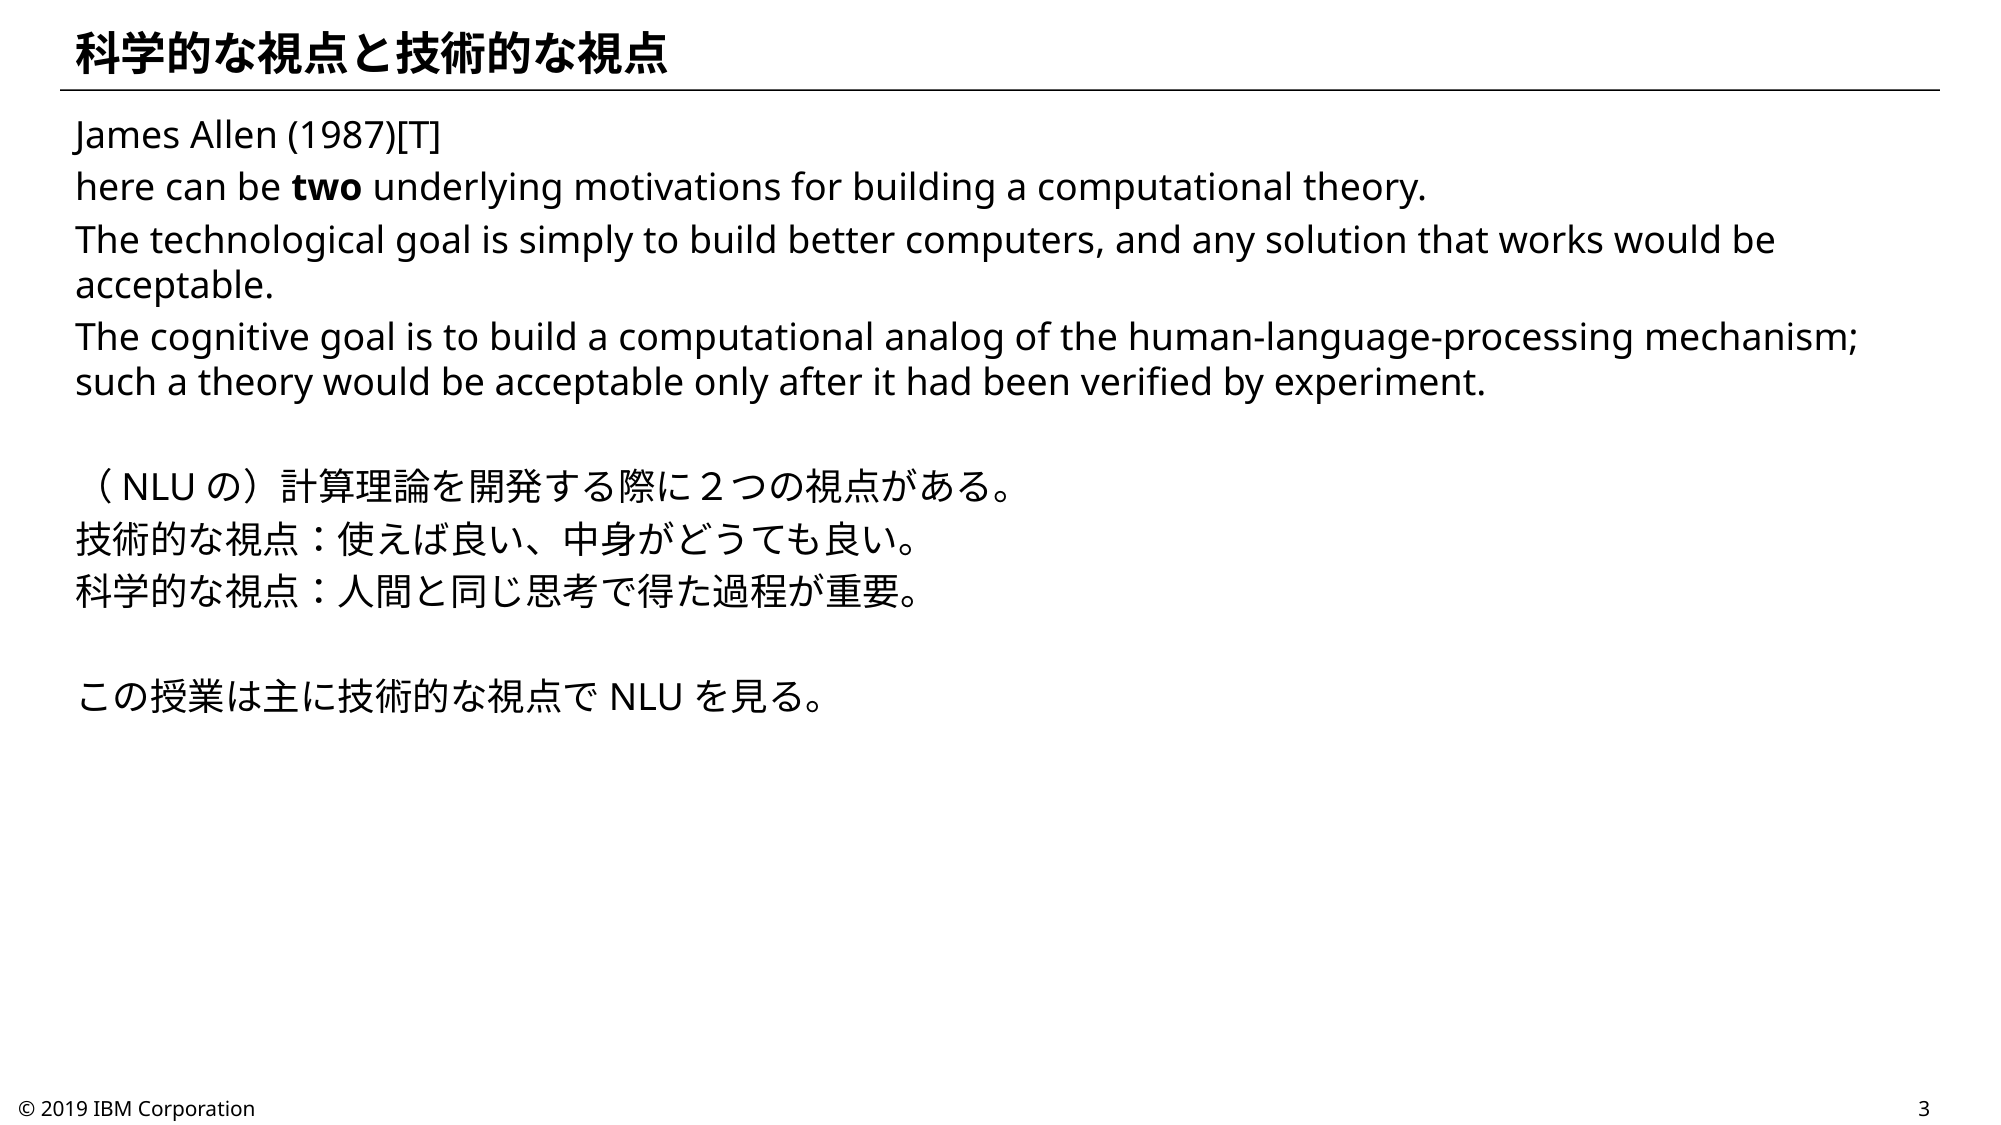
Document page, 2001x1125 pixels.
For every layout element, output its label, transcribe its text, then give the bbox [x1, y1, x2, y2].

title 科学的な視点と技術的な視点 [60, 14, 1940, 88]
list James Allen (1987)[T] here can be two underlying motivations for building a computational theory. The technological goal is simply to build better computers, and any solution that works would be acceptable. The cognitive goal is to build a computational analog of the human-language-processing mechanism; such a theory would be acceptable only after it had been verified by experiment. （NLUの）計算理論を開発する際に２つの視点がある。 技術的な視点：使えば良い、中身がどうても良い。 科学的な視点：人間と同じ思考で得た過程が重要。 この授業は主に技術的な視点でNLUを見る。 [60, 103, 1940, 916]
